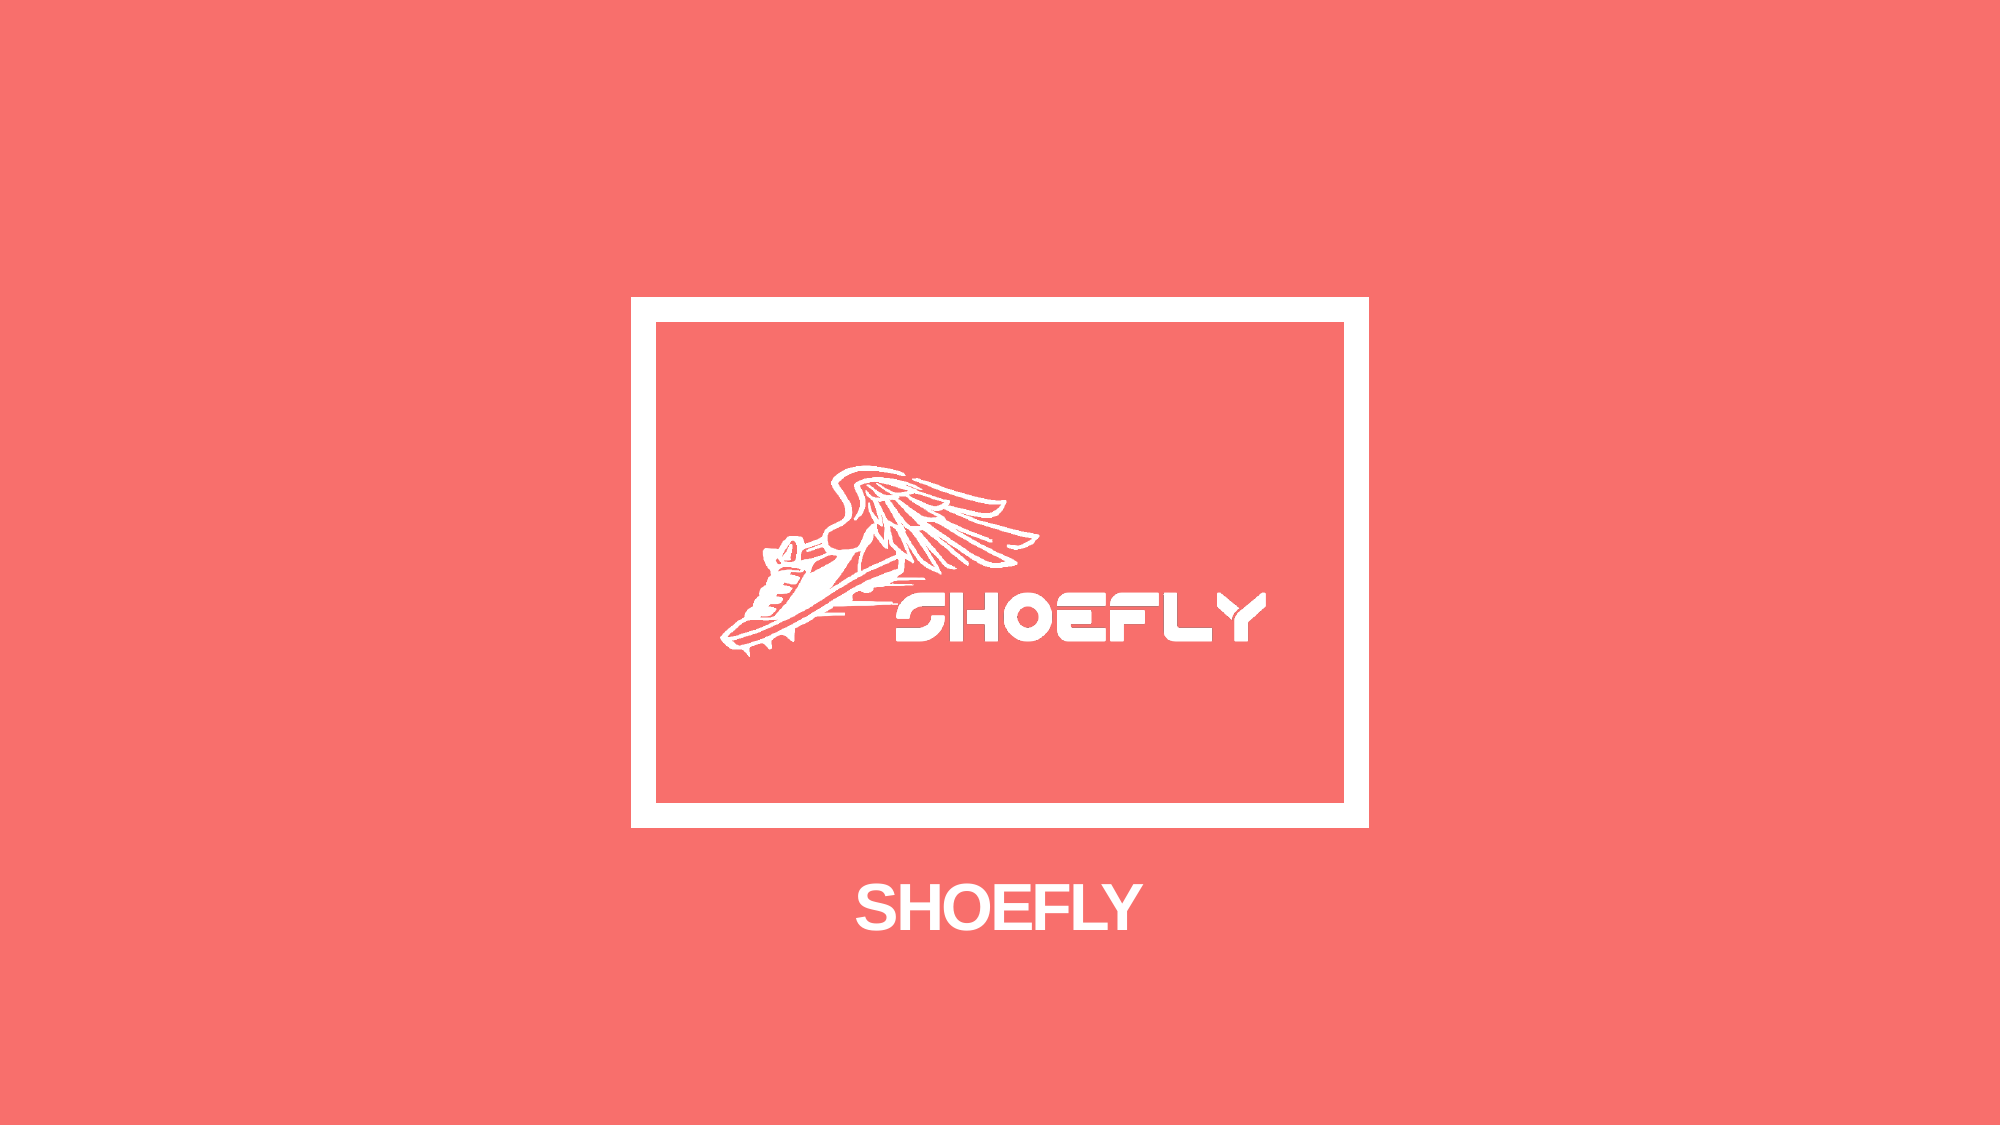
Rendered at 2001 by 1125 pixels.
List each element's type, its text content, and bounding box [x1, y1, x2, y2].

text_box SHOEFLY [840, 856, 1161, 952]
picture [718, 464, 1282, 661]
text_box [642, 308, 1358, 817]
